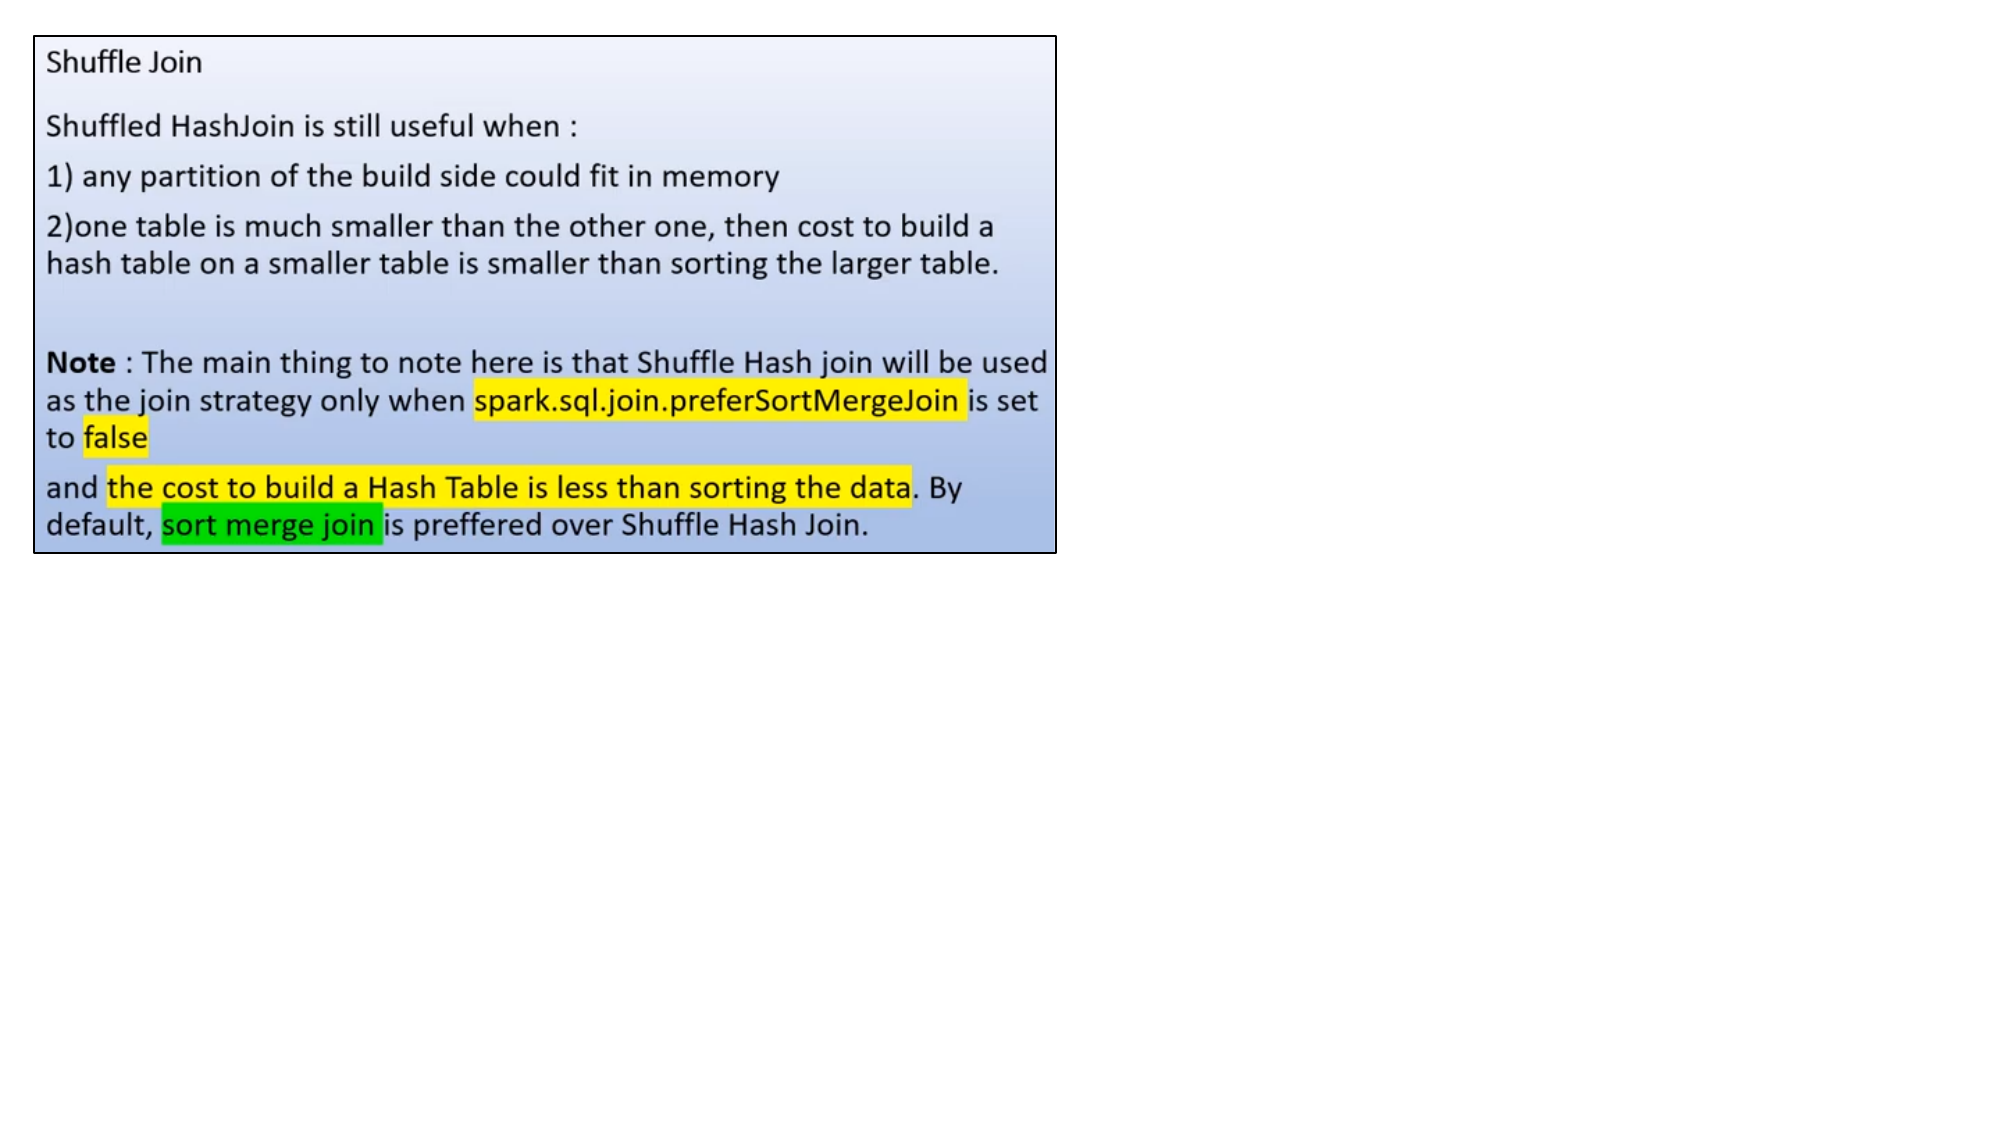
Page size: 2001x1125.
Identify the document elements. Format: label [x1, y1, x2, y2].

picture [34, 36, 1055, 553]
